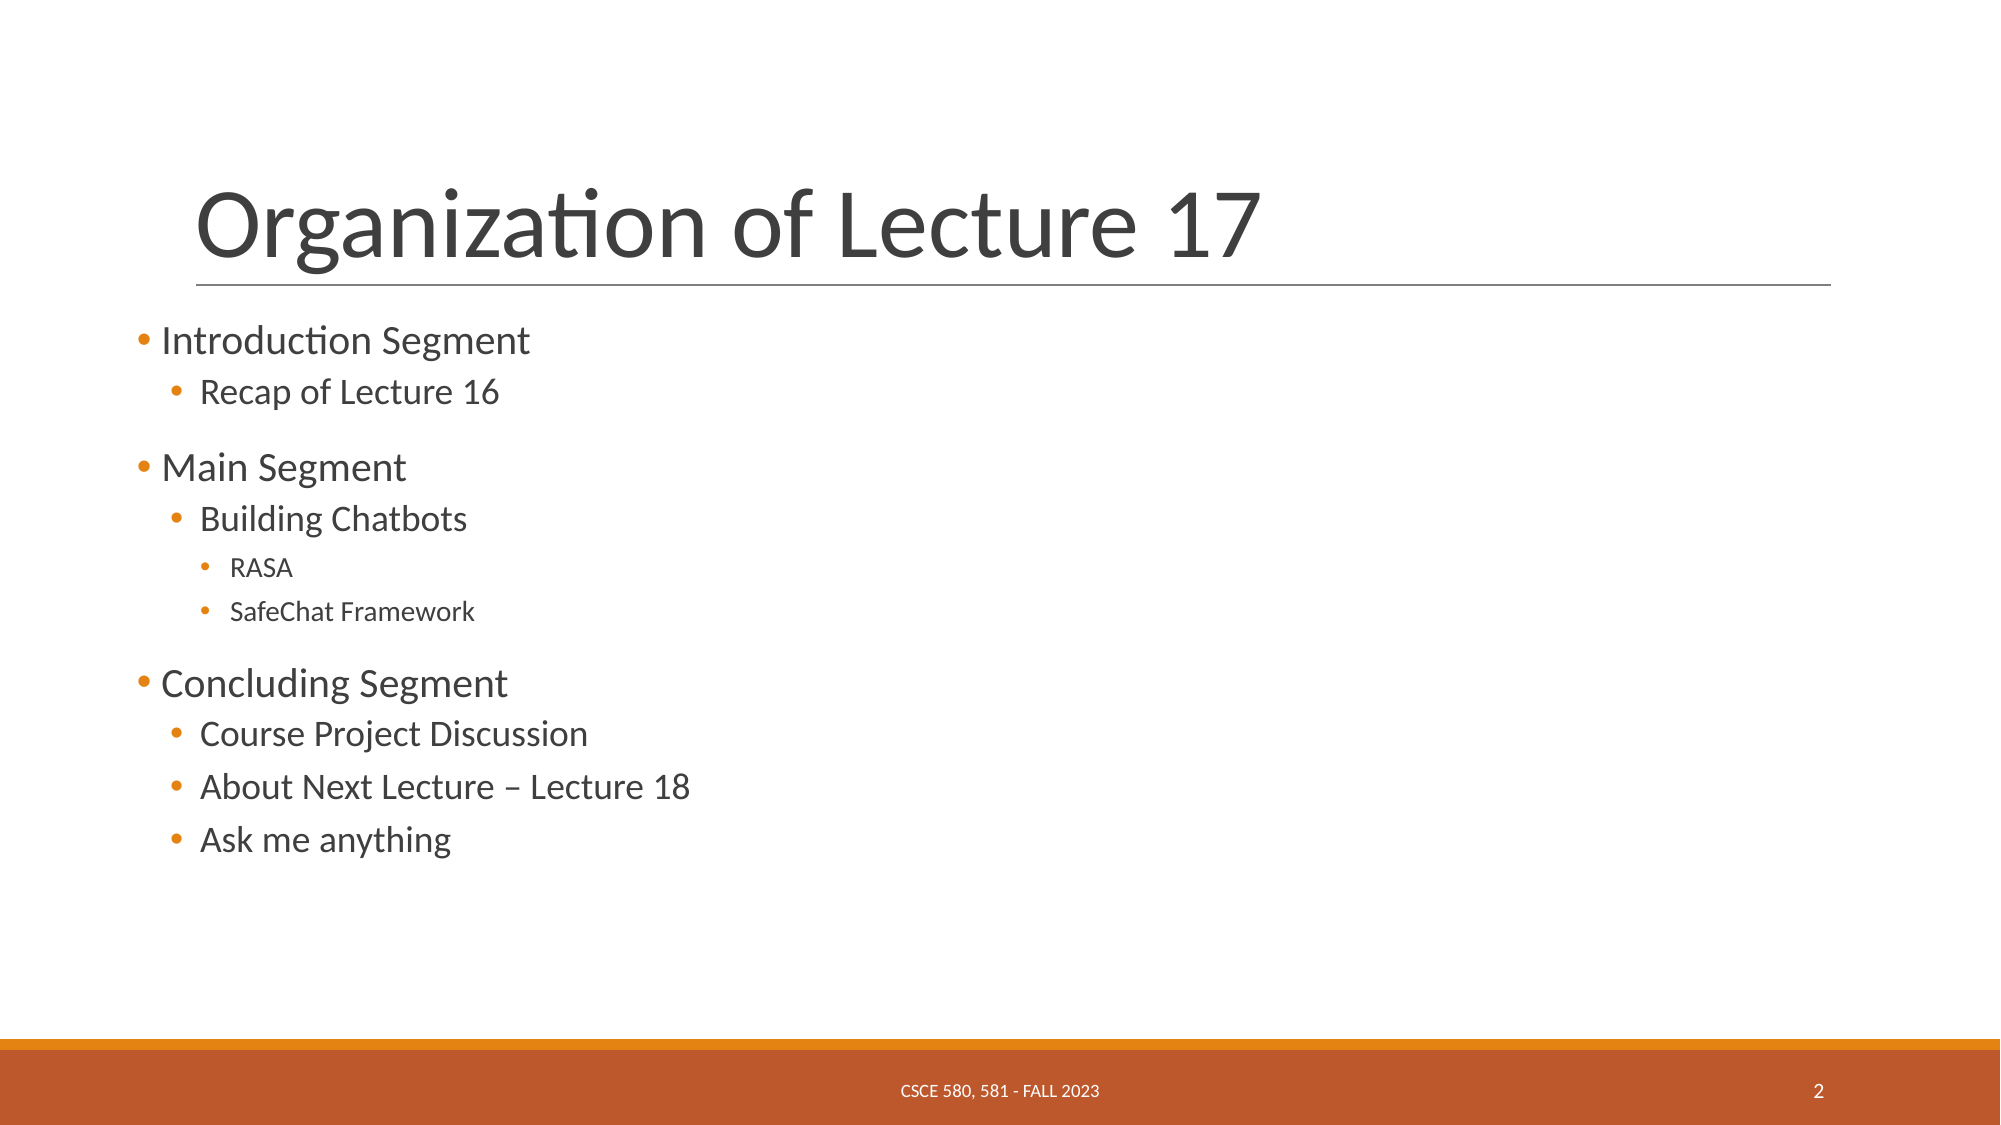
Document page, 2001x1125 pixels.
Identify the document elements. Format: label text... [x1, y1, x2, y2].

slide_number ‹#› [1624, 1059, 1840, 1120]
text_box Introduction Segment Recap of Lecture 16 Main Segment Building Chatbots RASA SafeChat Framework Concluding Segment Course Project Discussion About Next Lecture – Lecture 18 Ask me anything [136, 311, 1206, 967]
footer CSCE 580, 581 - FALL 2023 [604, 1059, 1396, 1120]
title Organization of Lecture 17 [180, 47, 1830, 285]
